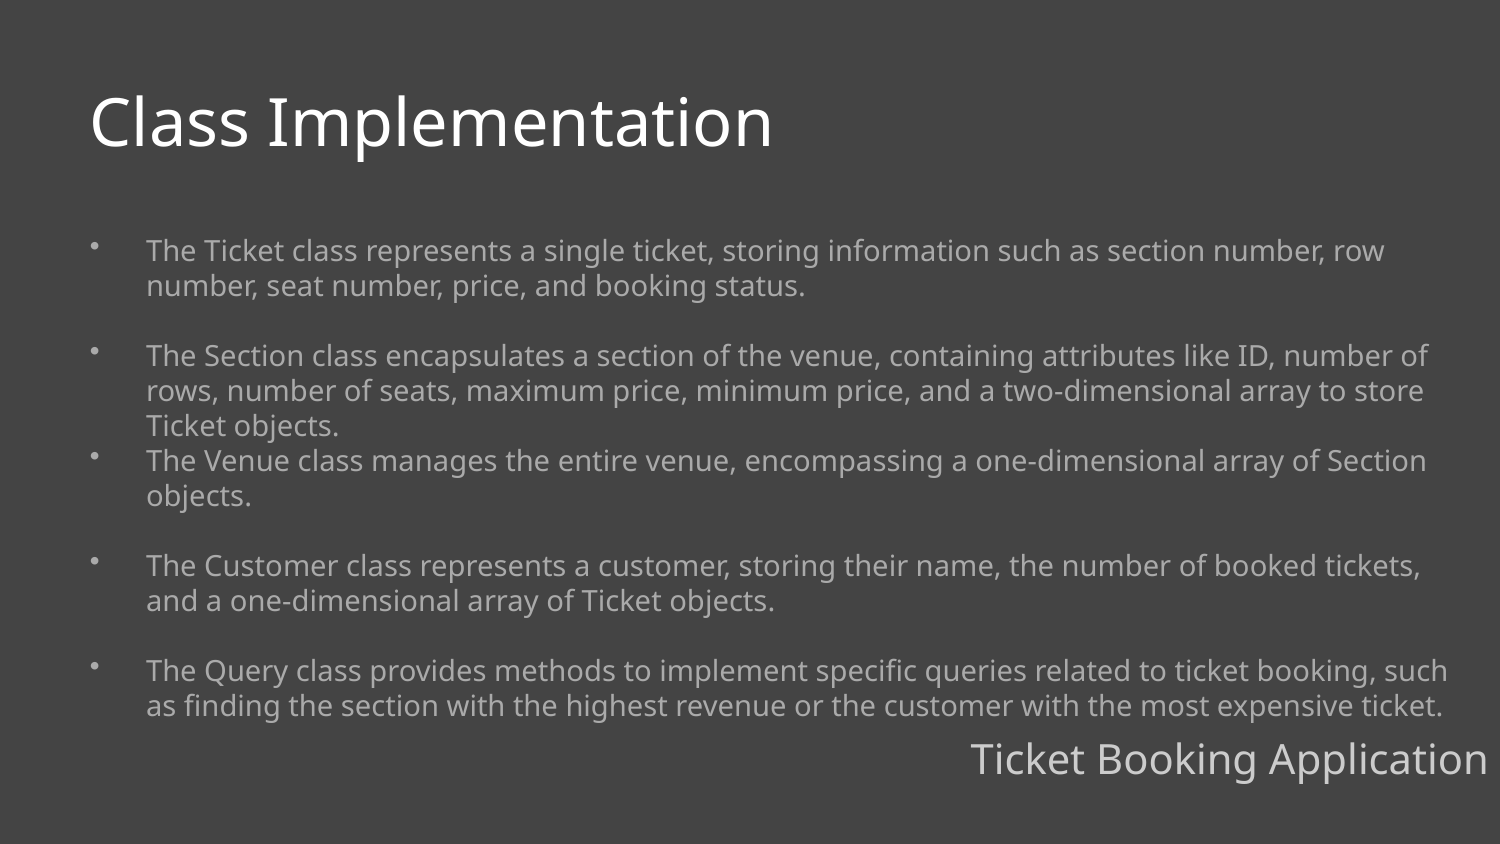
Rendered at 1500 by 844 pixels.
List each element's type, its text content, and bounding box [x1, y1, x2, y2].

text_box Class Implementation [74, 44, 1425, 195]
text_box The Query class provides methods to implement specific queries related to ticket booking, such as finding the section with the highest revenue or the customer with the most expensive ticket. [74, 644, 1470, 750]
text_box The Ticket class represents a single ticket, storing information such as section number, row number, seat number, price, and booking status. [74, 224, 1470, 329]
text_box The Customer class represents a customer, storing their name, the number of booked tickets, and a one-dimensional array of Ticket objects. [74, 539, 1470, 644]
text_box Ticket Booking Application [929, 719, 1500, 795]
text_box The Venue class manages the entire venue, encompassing a one-dimensional array of Section objects. [74, 434, 1470, 539]
text_box The Section class encapsulates a section of the venue, containing attributes like ID, number of rows, number of seats, maximum price, minimum price, and a two-dimensional array to store Ticket objects. [74, 329, 1470, 434]
